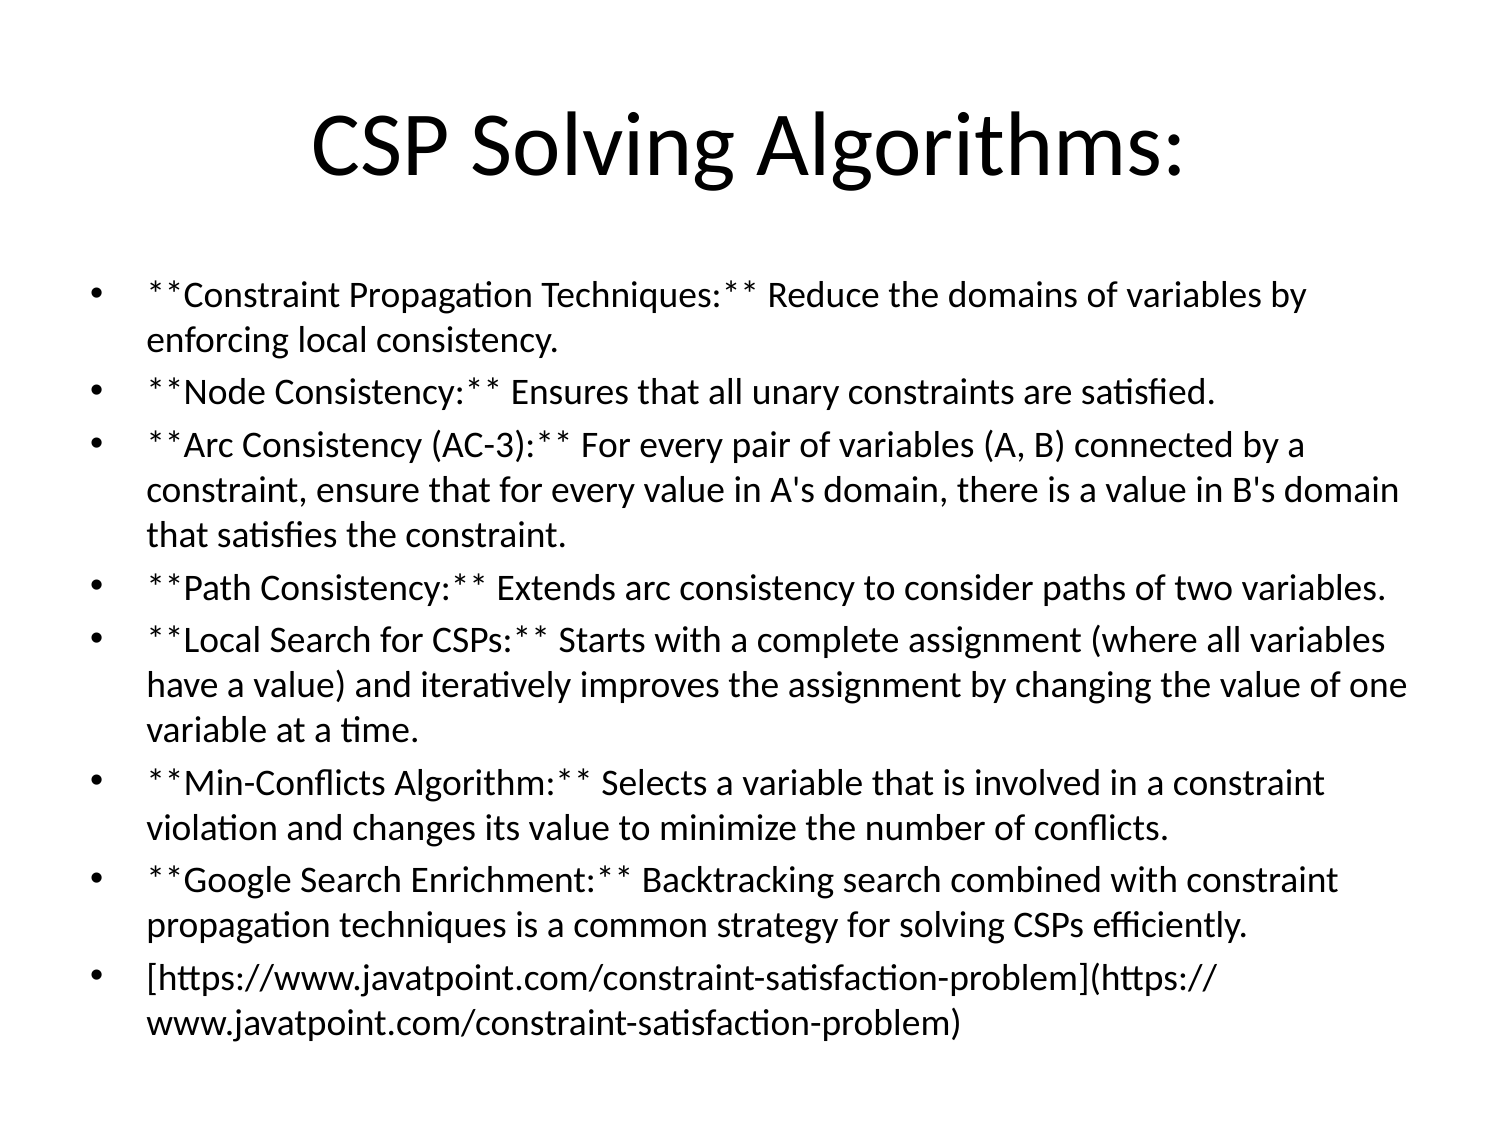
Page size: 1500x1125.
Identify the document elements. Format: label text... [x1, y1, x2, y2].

list **Constraint Propagation Techniques:** Reduce the domains of variables by enforcing local consistency. **Node Consistency:** Ensures that all unary constraints are satisfied. **Arc Consistency (AC-3):** For every pair of variables (A, B) connected by a constraint, ensure that for every value in A's domain, there is a value in B's domain that satisfies the constraint. **Path Consistency:** Extends arc consistency to consider paths of two variables. **Local Search for CSPs:** Starts with a complete assignment (where all variables have a value) and iteratively improves the assignment by changing the value of one variable at a time. **Min-Conflicts Algorithm:** Selects a variable that is involved in a constraint violation and changes its value to minimize the number of conflicts. **Google Search Enrichment:** Backtracking search combined with constraint propagation techniques is a common strategy for solving CSPs efficiently. [https://www.javatpoint.com/constraint-satisfaction-problem](https://www.javatpoint.com/constraint-satisfaction-problem) [75, 262, 1425, 1005]
title CSP Solving Algorithms: [75, 45, 1425, 233]
